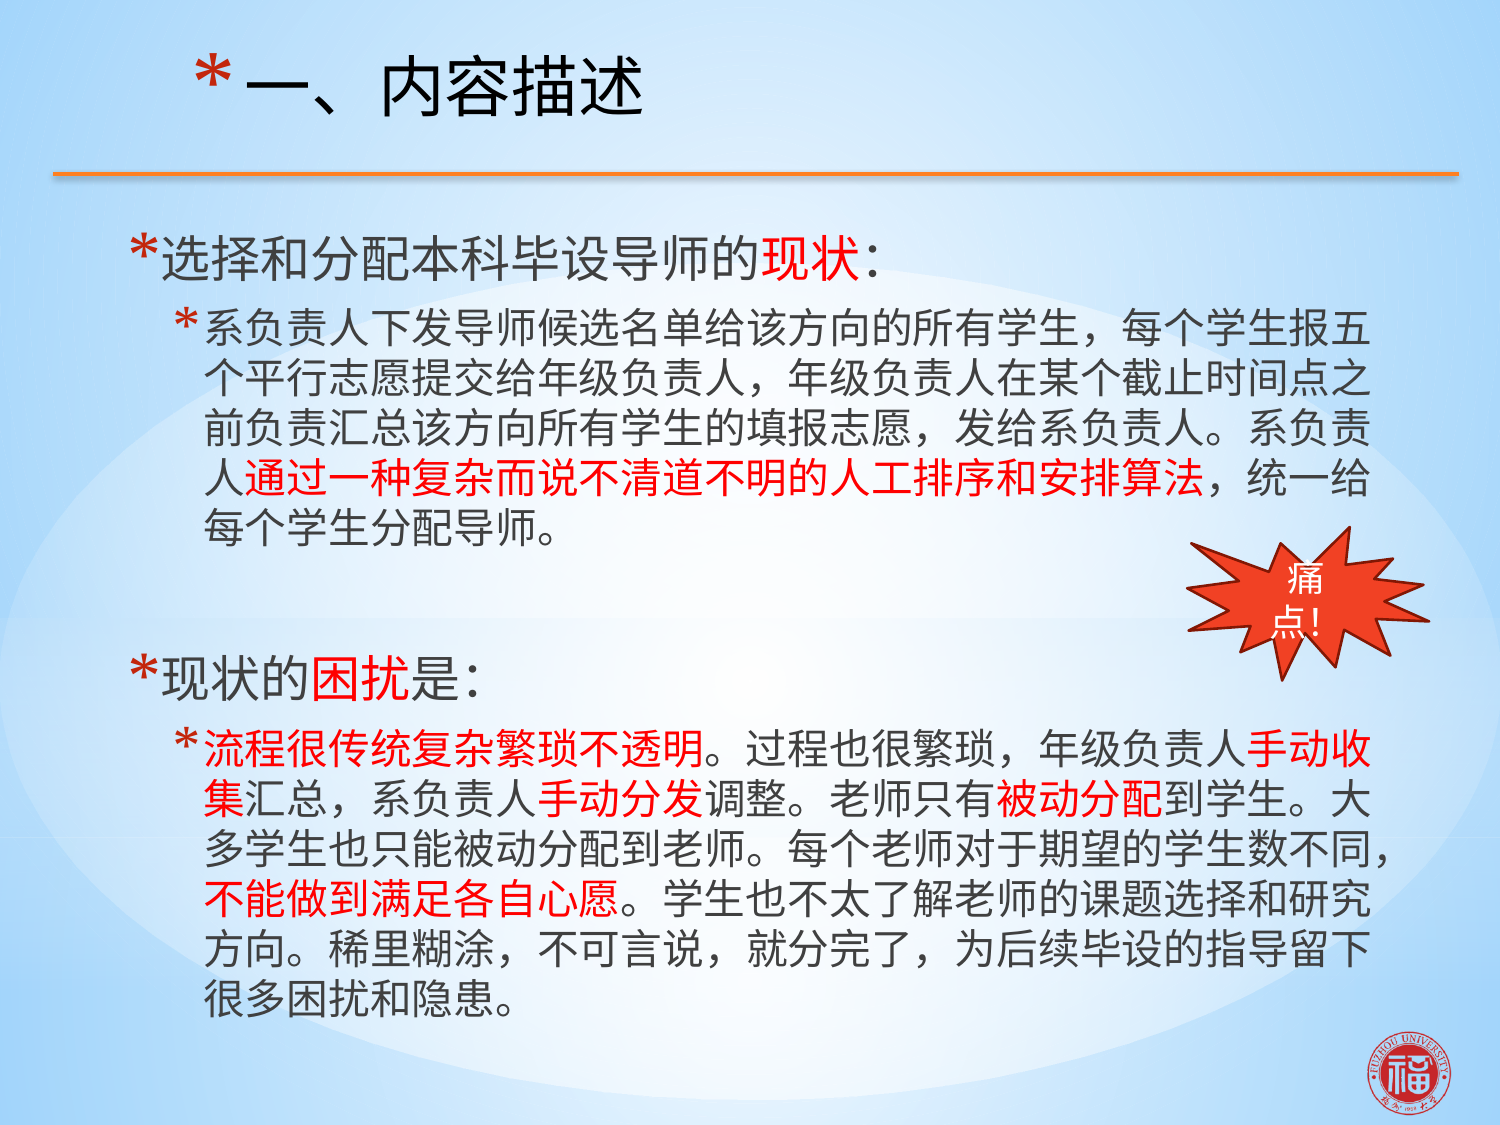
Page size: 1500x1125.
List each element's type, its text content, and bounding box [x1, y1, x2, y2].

list 选择和分配本科毕设导师的现状： 系负责人下发导师候选名单给该方向的所有学生，每个学生报五个平行志愿提交给年级负责人，年级负责人在某个截止时间点之前负责汇总该方向所有学生的填报志愿，发给系负责人。系负责人通过一种复杂而说不清道不明的人工排序和安排算法，统一给每个学生分配导师。 现状的困扰是： 流程很传统复杂繁琐不透明。过程也很繁琐，年级负责人手动收集汇总，系负责人手动分发调整。老师只有被动分配到学生。大多学生也只能被动分配到老师。每个老师对于期望的学生数不同，不能做到满足各自心愿。学生也不太了解老师的课题选择和研究方向。稀里糊涂，不可言说，就分完了，为后续毕设的指导留下很多困扰和隐患。 [53, 219, 1424, 1071]
picture [1363, 1025, 1458, 1120]
text_box 痛点！ [1185, 525, 1431, 682]
title 一、内容描述 [177, 37, 1323, 154]
